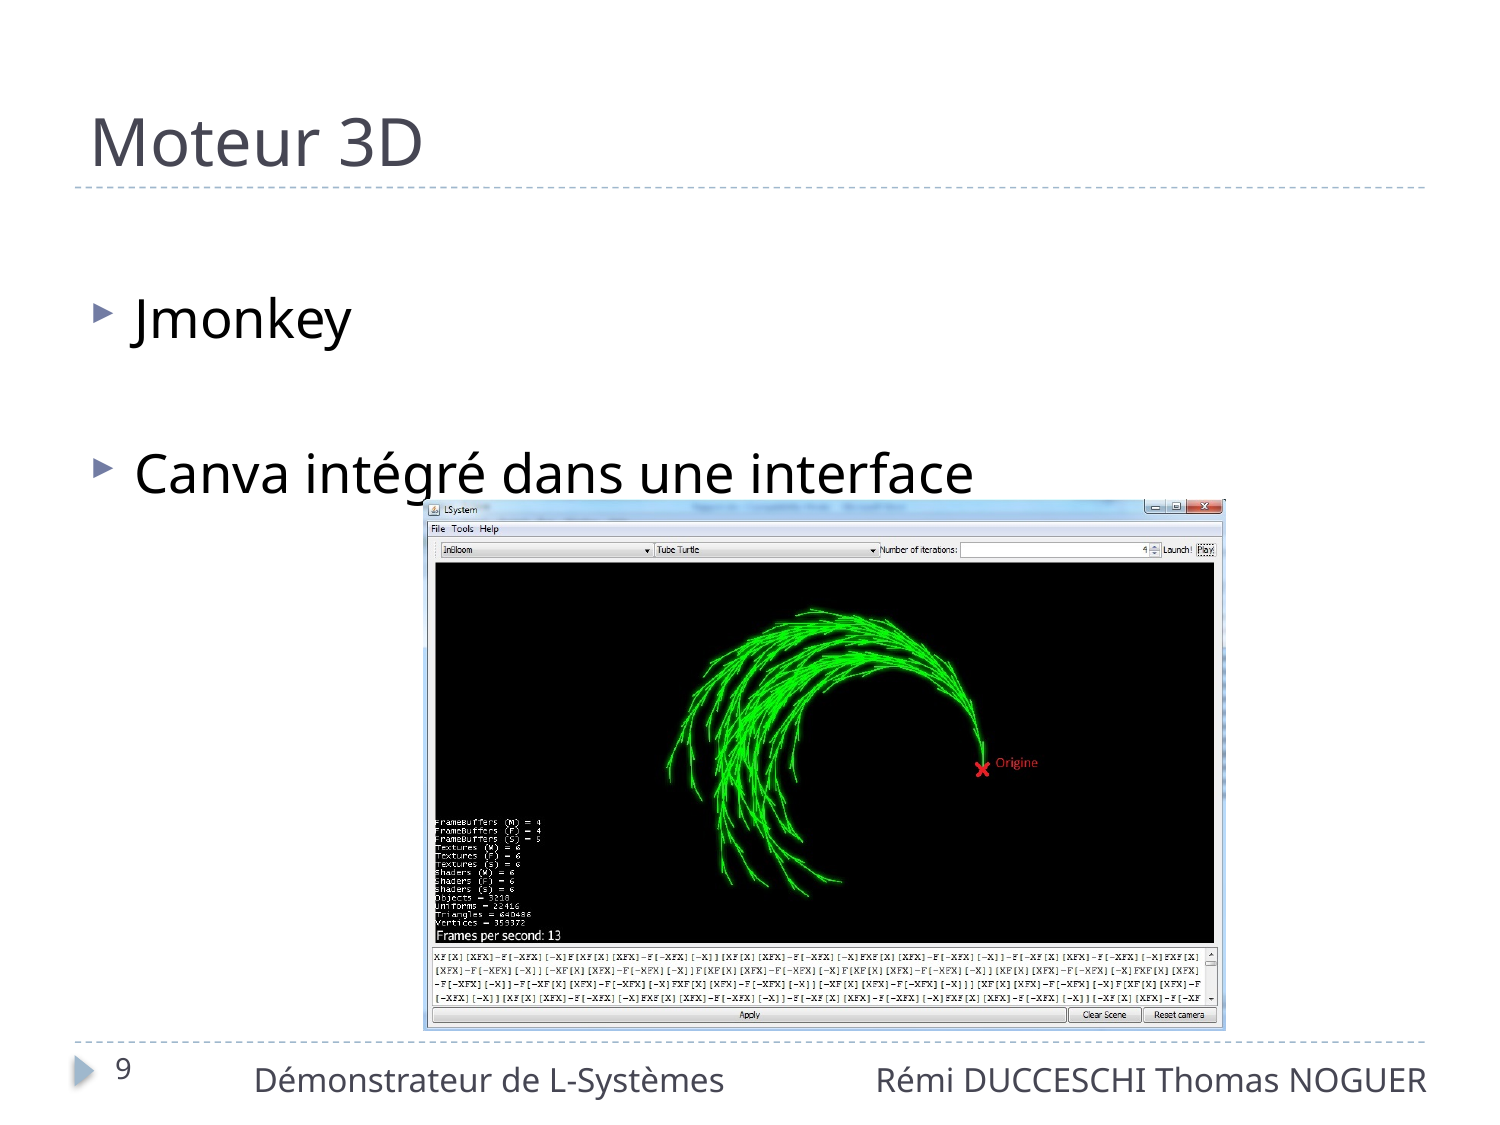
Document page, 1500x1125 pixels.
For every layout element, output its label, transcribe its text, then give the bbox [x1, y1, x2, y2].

list Jmonkey Canva intégré dans une interface [75, 200, 1425, 1010]
picture [423, 499, 1227, 1032]
text_box Démonstrateur de L-Systèmes [238, 1051, 741, 1107]
slide_number 9 [100, 1042, 163, 1103]
title Moteur 3D [75, 24, 1425, 188]
text_box Rémi DUCCESCHI Thomas NOGUER [860, 1051, 1443, 1107]
